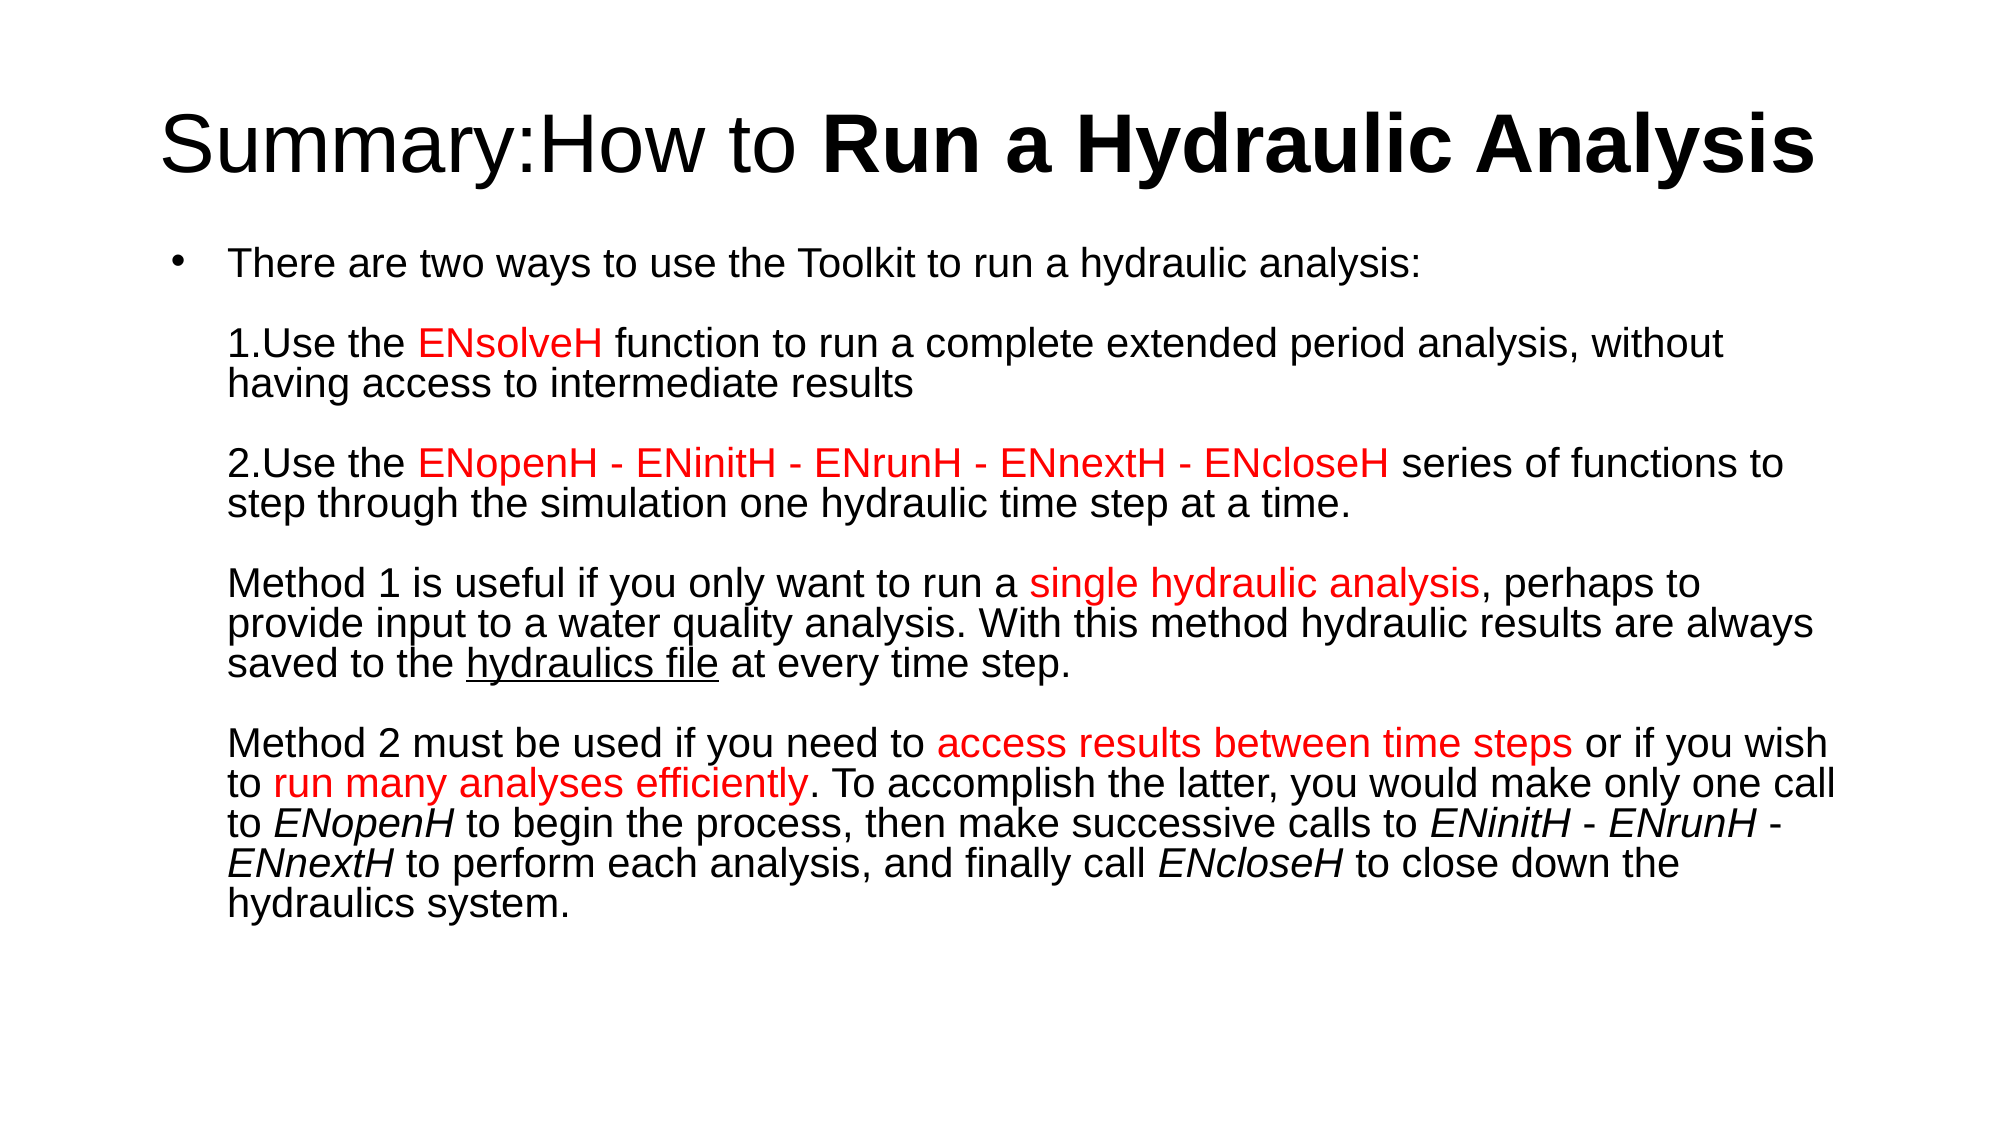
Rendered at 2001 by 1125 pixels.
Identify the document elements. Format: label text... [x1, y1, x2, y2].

list There are two ways to use the Toolkit to run a hydraulic analysis: 1.Use the ENsolveH function to run a complete extended period analysis, without having access to intermediate results 2.Use the ENopenH - ENinitH - ENrunH - ENnextH - ENcloseH series of functions to step through the simulation one hydraulic time step at a time. Method 1 is useful if you only want to run a single hydraulic analysis, perhaps to provide input to a water quality analysis. With this method hydraulic results are always saved to the hydraulics file at every time step. Method 2 must be used if you need to access results between time steps or if you wish to run many analyses efficiently. To accomplish the latter, you would make only one call to ENopenH to begin the process, then make successive calls to ENinitH - ENrunH - ENnextH to perform each analysis, and finally call ENcloseH to close down the hydraulics system. [155, 237, 1854, 1050]
title Summary:How to Run a Hydraulic Analysis [99, 45, 1900, 233]
